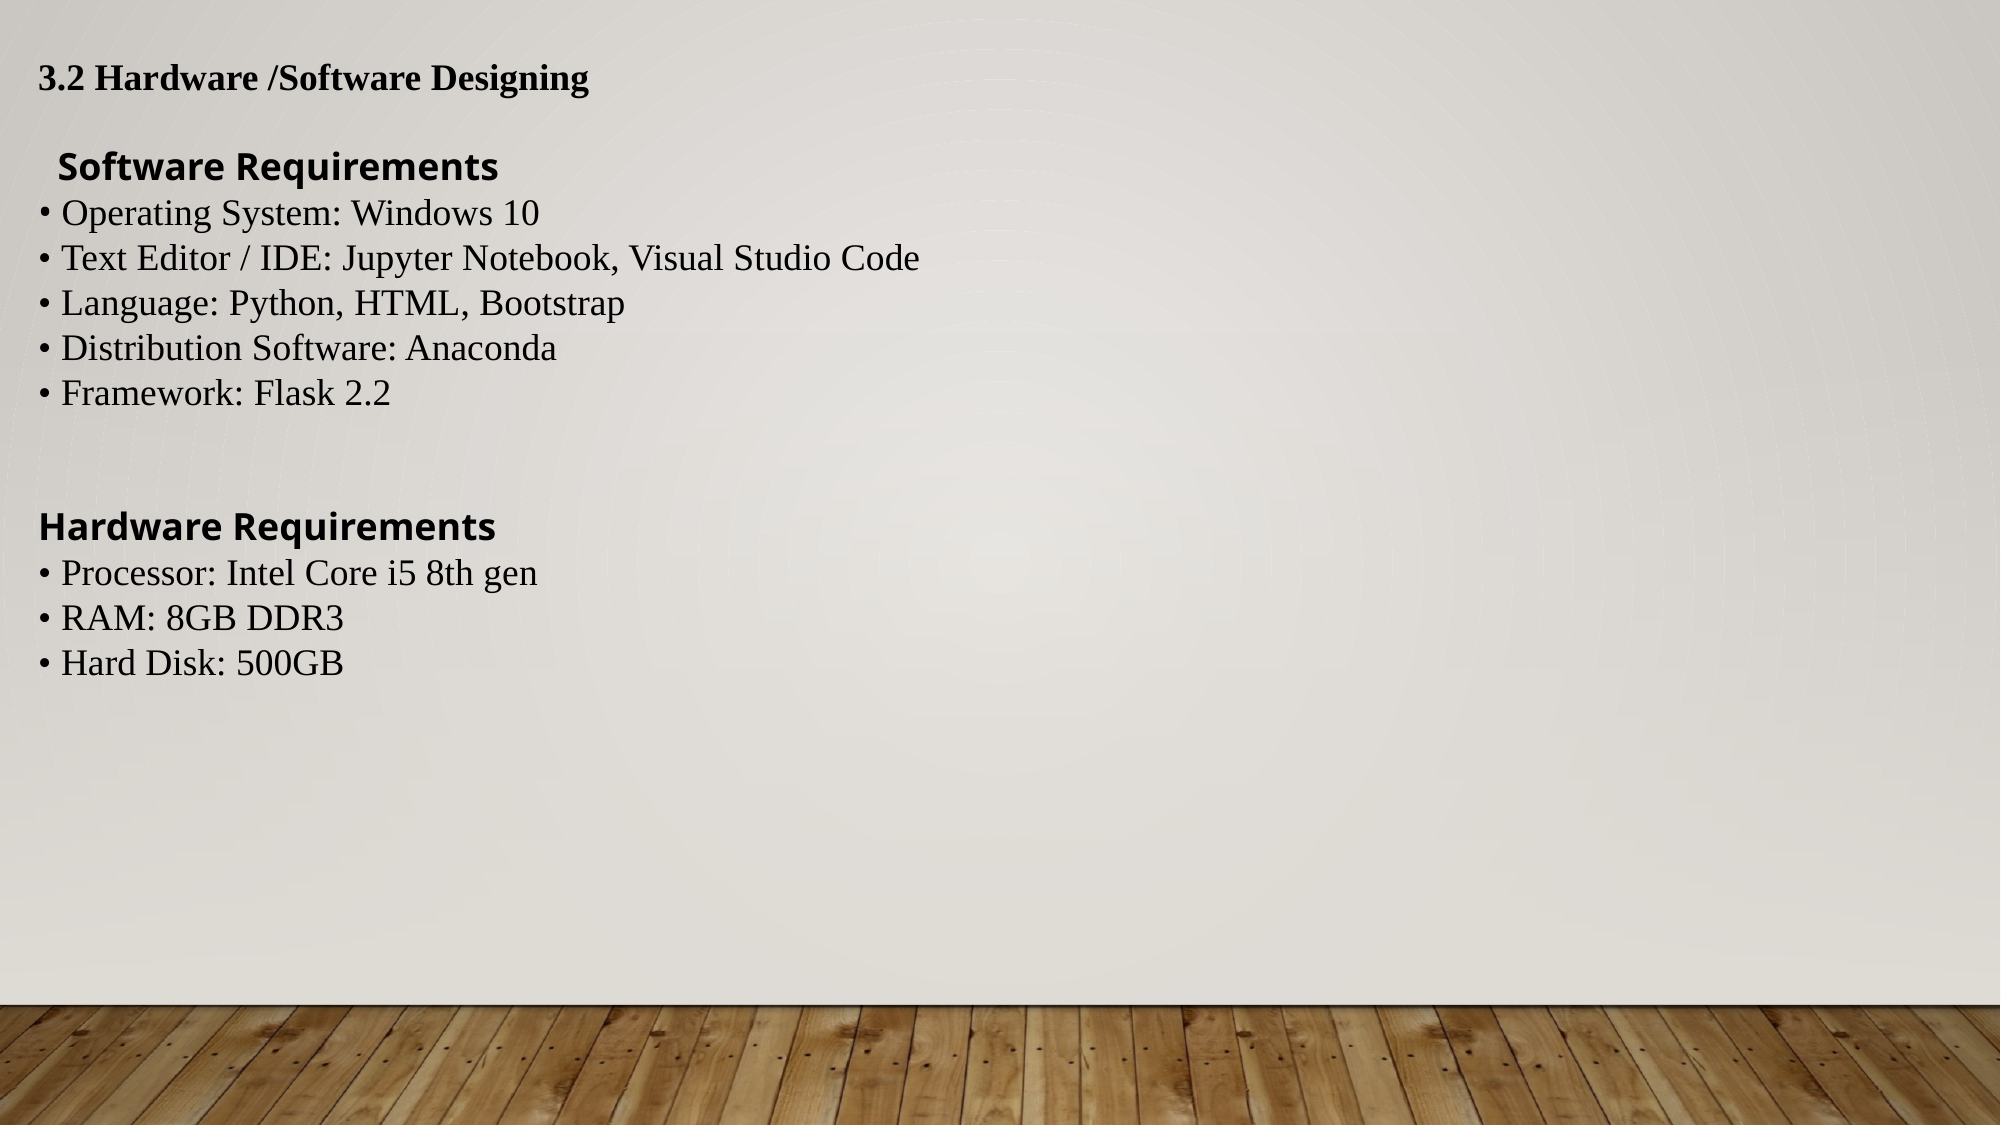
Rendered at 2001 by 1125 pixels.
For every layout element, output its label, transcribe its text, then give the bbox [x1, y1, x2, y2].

text_box 3.2 Hardware /Software Designing Software Requirements • Operating System: Windows 10 • Text Editor / IDE: Jupyter Notebook, Visual Studio Code • Language: Python, HTML, Bootstrap • Distribution Software: Anaconda • Framework: Flask 2.2 Hardware Requirements • Processor: Intel Core i5 8th gen • RAM: 8GB DDR3 • Hard Disk: 500GB [23, 45, 1458, 781]
picture [0, 1005, 2000, 1125]
